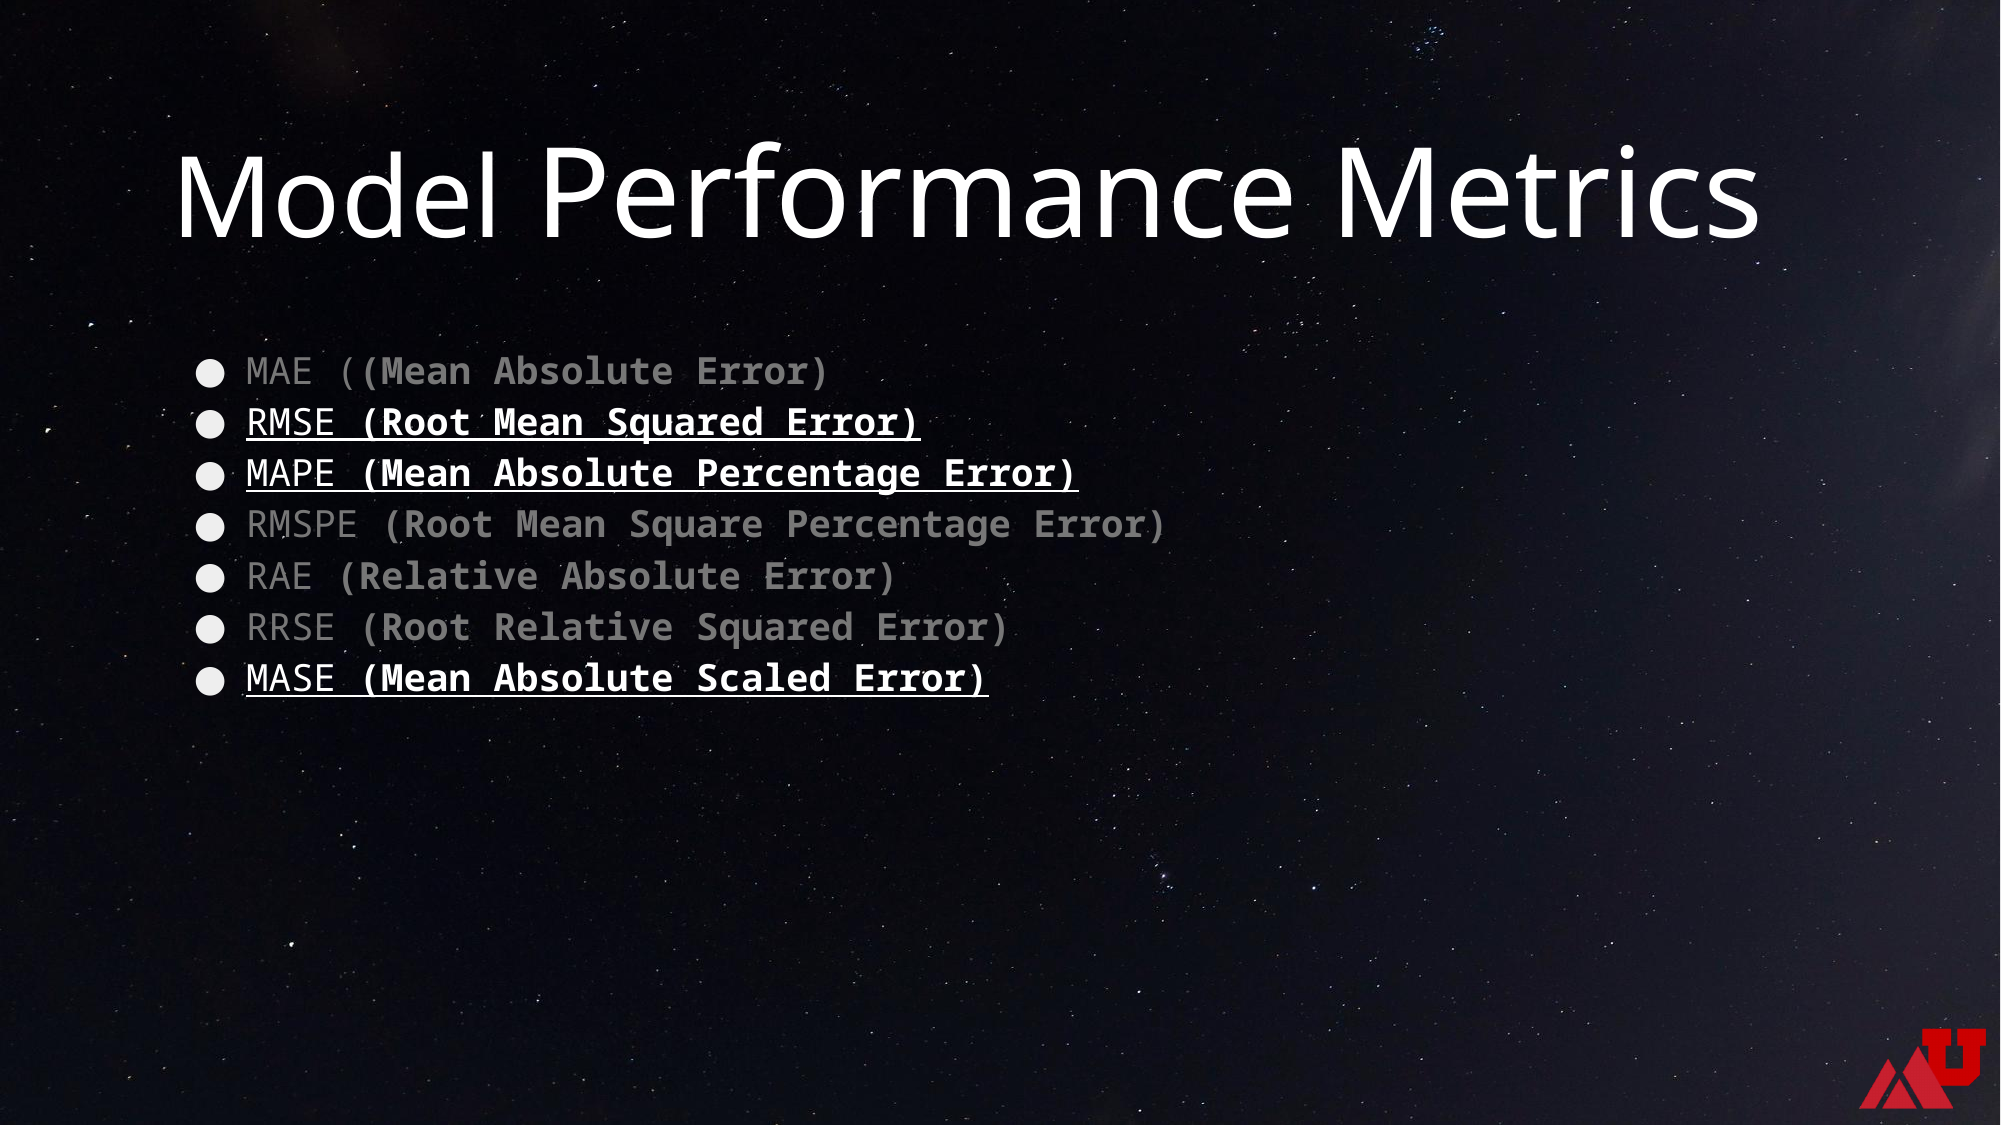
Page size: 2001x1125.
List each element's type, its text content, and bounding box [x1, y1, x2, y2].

list MAE ((Mean Absolute Error) RMSE (Root Mean Squared Error) MAPE (Mean Absolute Percentage Error) RMSPE (Root Mean Square Percentage Error) RAE (Relative Absolute Error) RRSE (Root Relative Squared Error) MASE (Mean Absolute Scaled Error) [156, 332, 1844, 1080]
picture [0, 0, 2001, 1125]
title Model Performance Metrics [156, 97, 1844, 223]
